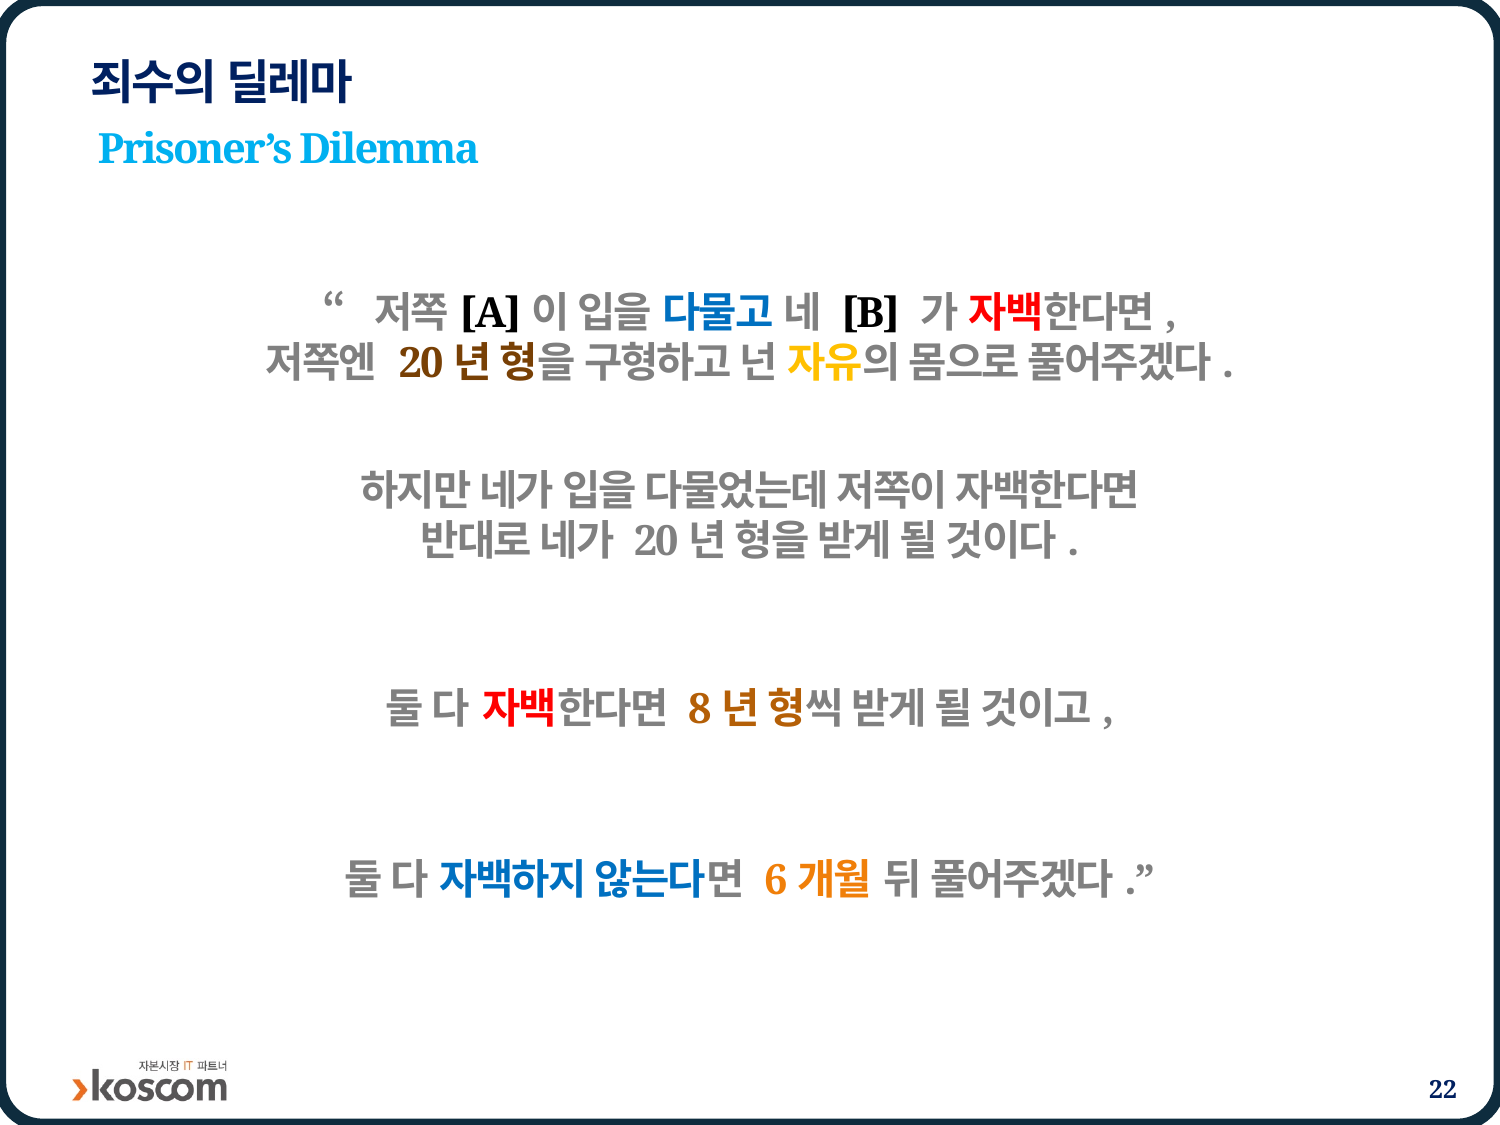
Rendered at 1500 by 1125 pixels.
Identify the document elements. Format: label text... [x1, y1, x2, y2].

text_box 하지만 네가 입을 다물었는데 저쪽이 자백한다면 반대로 네가 20년 형을 받게 될 것이다. [345, 456, 1155, 571]
title 죄수의 딜레마 [75, 45, 1425, 118]
text_box Prisoner’s Dilemma [83, 114, 495, 179]
slide_number 22 [1347, 1066, 1472, 1103]
picture [70, 1058, 228, 1102]
text_box 둘 다 자백하지 않는다면 6개월 뒤 풀어주겠다.” [334, 846, 1166, 911]
text_box 둘 다 자백한다면 8년 형씩 받게 될 것이고, [374, 674, 1125, 739]
text_box “저쪽[A]이 입을 다물고 네 [B] 가 자백한다면, 저쪽엔 20년 형을 구형하고 넌 자유의 몸으로 풀어주겠다. [255, 278, 1245, 394]
